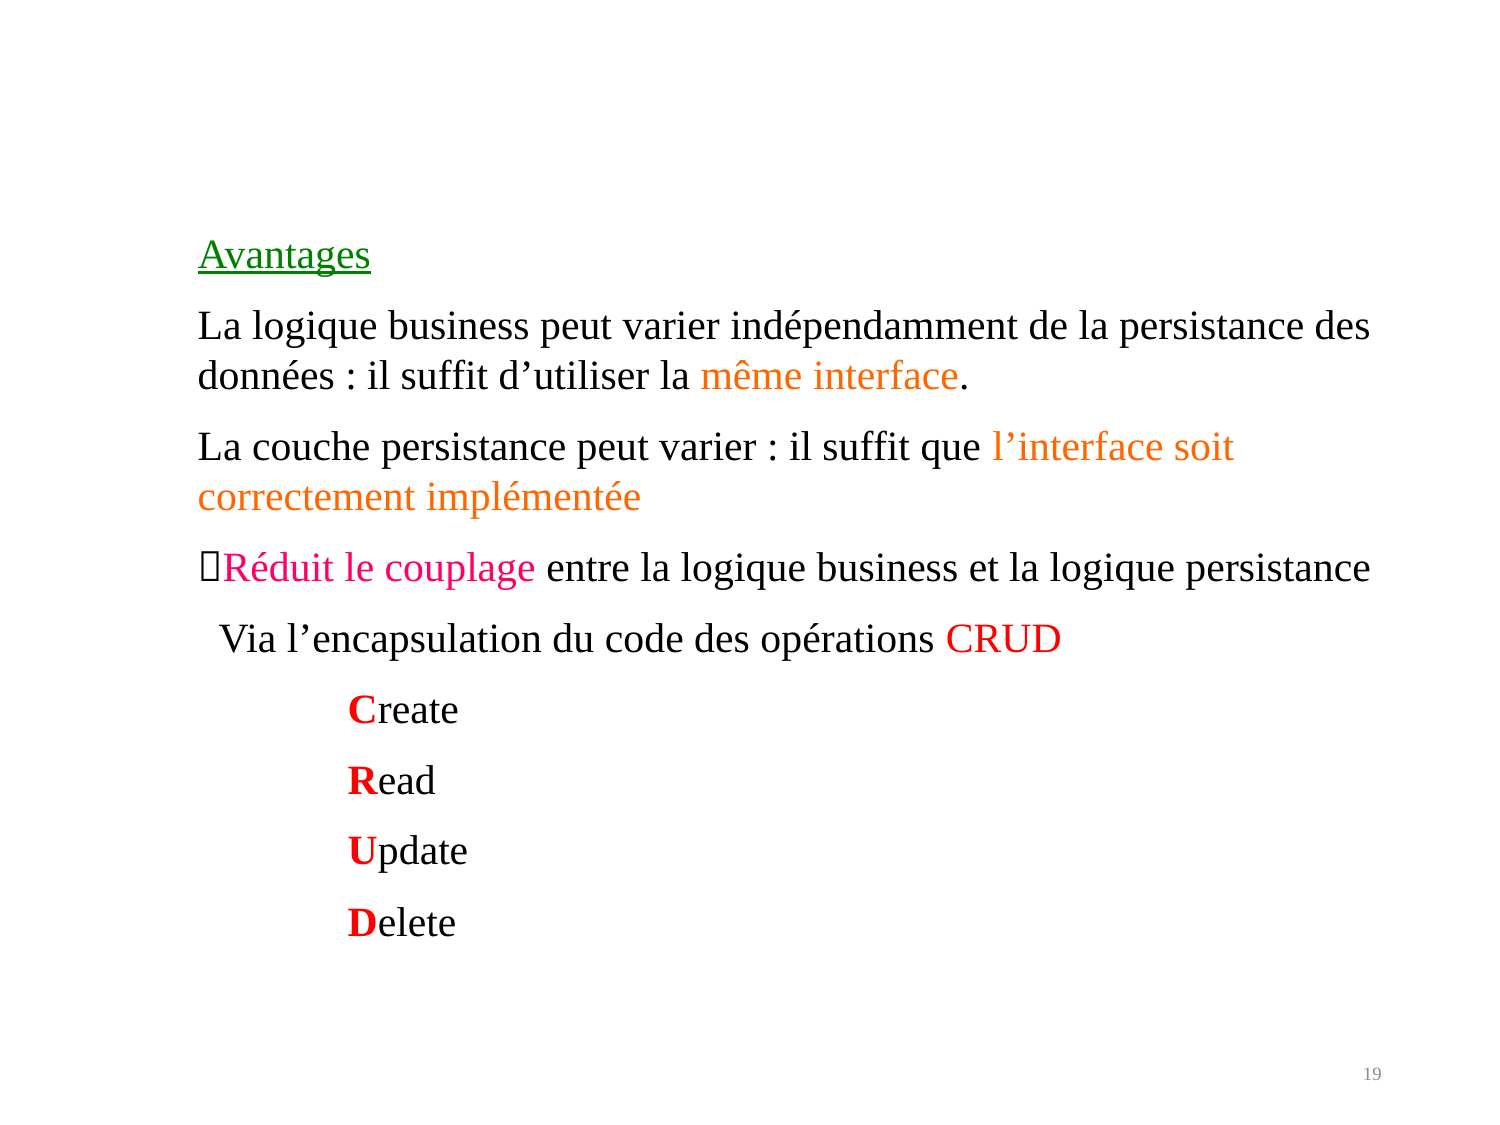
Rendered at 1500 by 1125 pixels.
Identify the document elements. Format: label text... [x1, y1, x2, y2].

text_box Avantages La logique business peut varier indépendamment de la persistance des données : il suffit d’utiliser la même interface. La couche persistance peut varier : il suffit que l’interface soit correctement implémentée Réduit le couplage entre la logique business et la logique persistance Via l’encapsulation du code des opérations CRUD Create Read Update Delete [182, 219, 1400, 1023]
slide_number 19 [1059, 1042, 1397, 1103]
